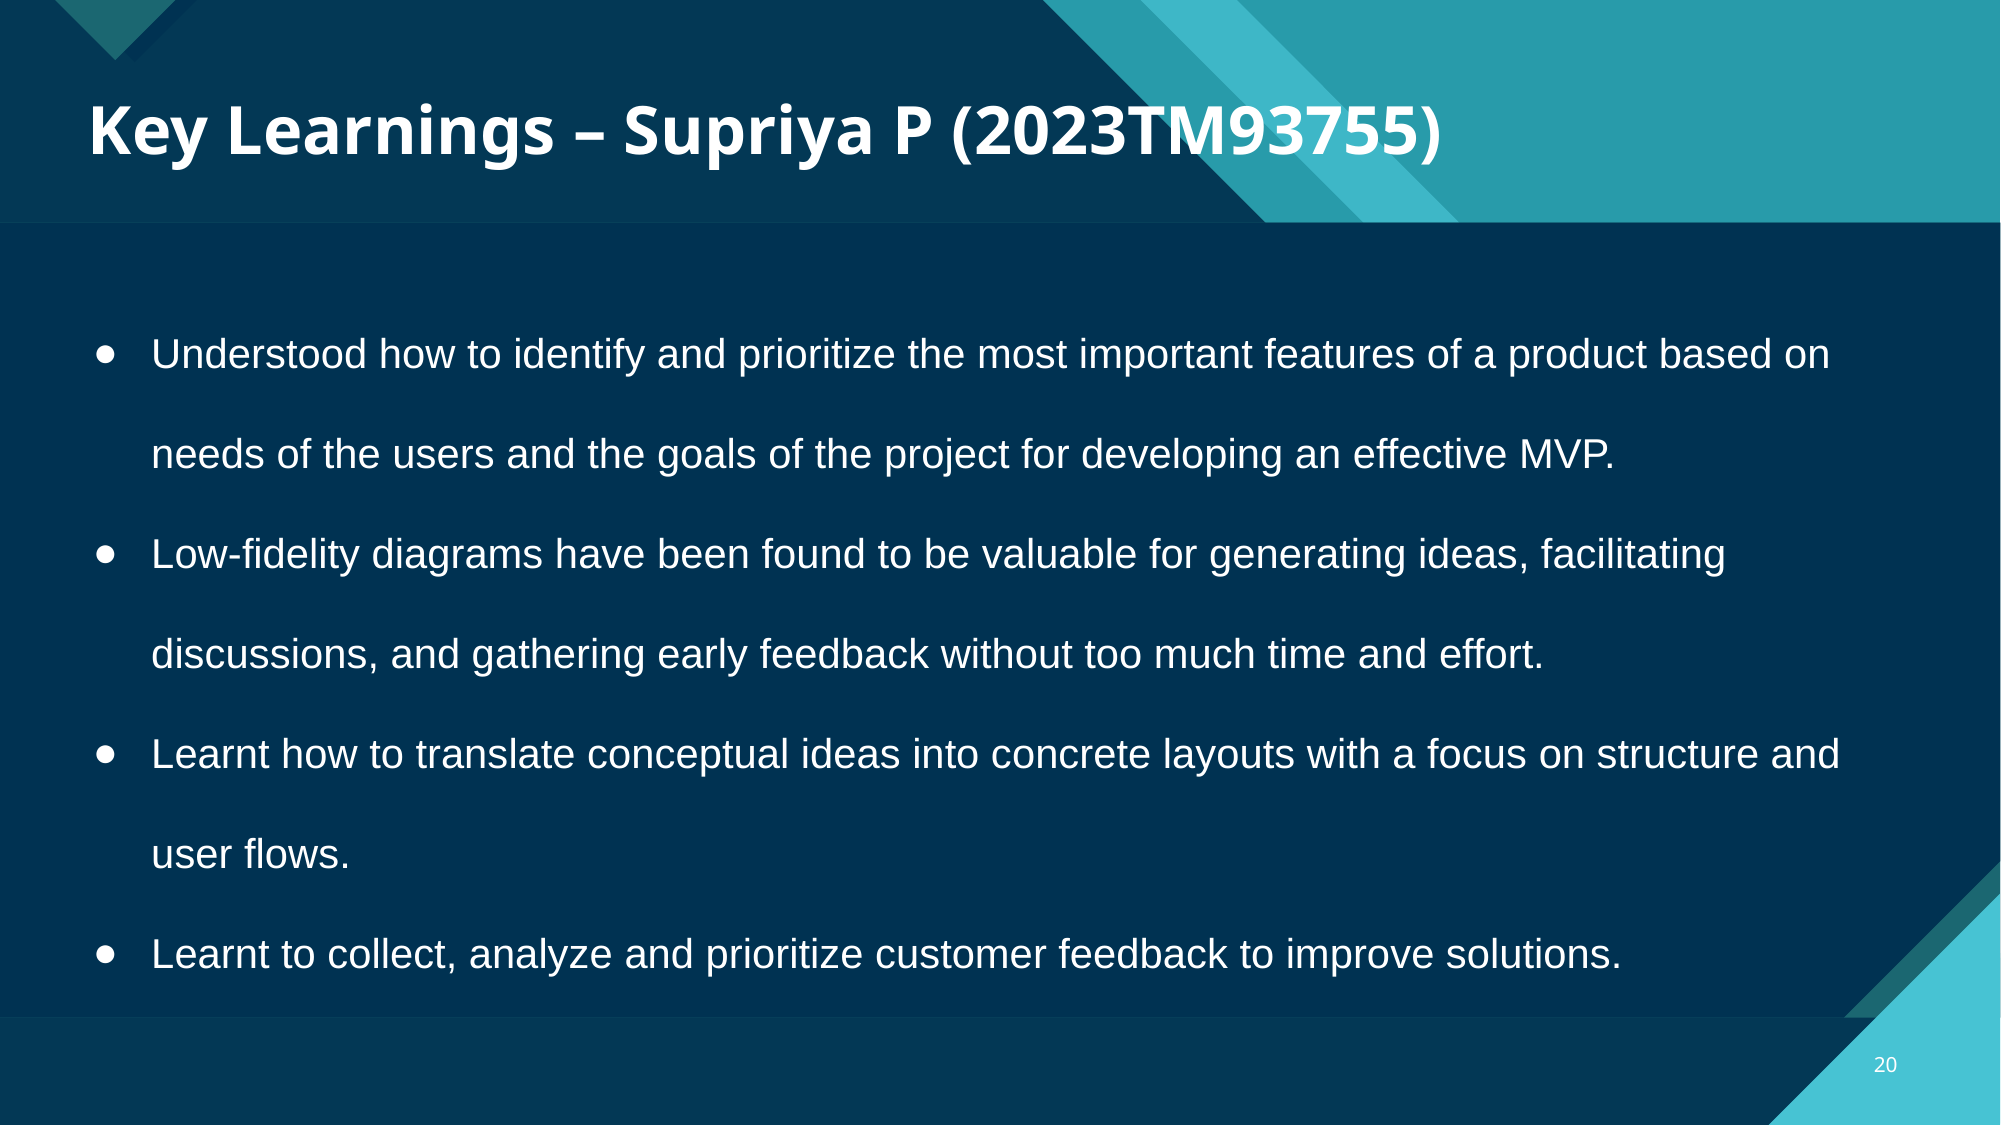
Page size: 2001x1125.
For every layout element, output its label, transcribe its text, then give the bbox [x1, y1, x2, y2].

text_box Understood how to identify and prioritize the most important features of a product based on needs of the users and the goals of the project for developing an effective MVP. Low-fidelity diagrams have been found to be valuable for generating ideas, facilitating discussions, and gathering early feedback without too much time and effort. Learnt how to translate conceptual ideas into concrete layouts with a focus on structure and user flows. Learnt to collect, analyze and prioritize customer feedback to improve solutions. [61, 261, 1901, 1036]
slide_number ‹#› [1845, 1035, 1913, 1096]
title Key Learnings – Supriya P (2023TM93755) [72, 89, 1913, 292]
